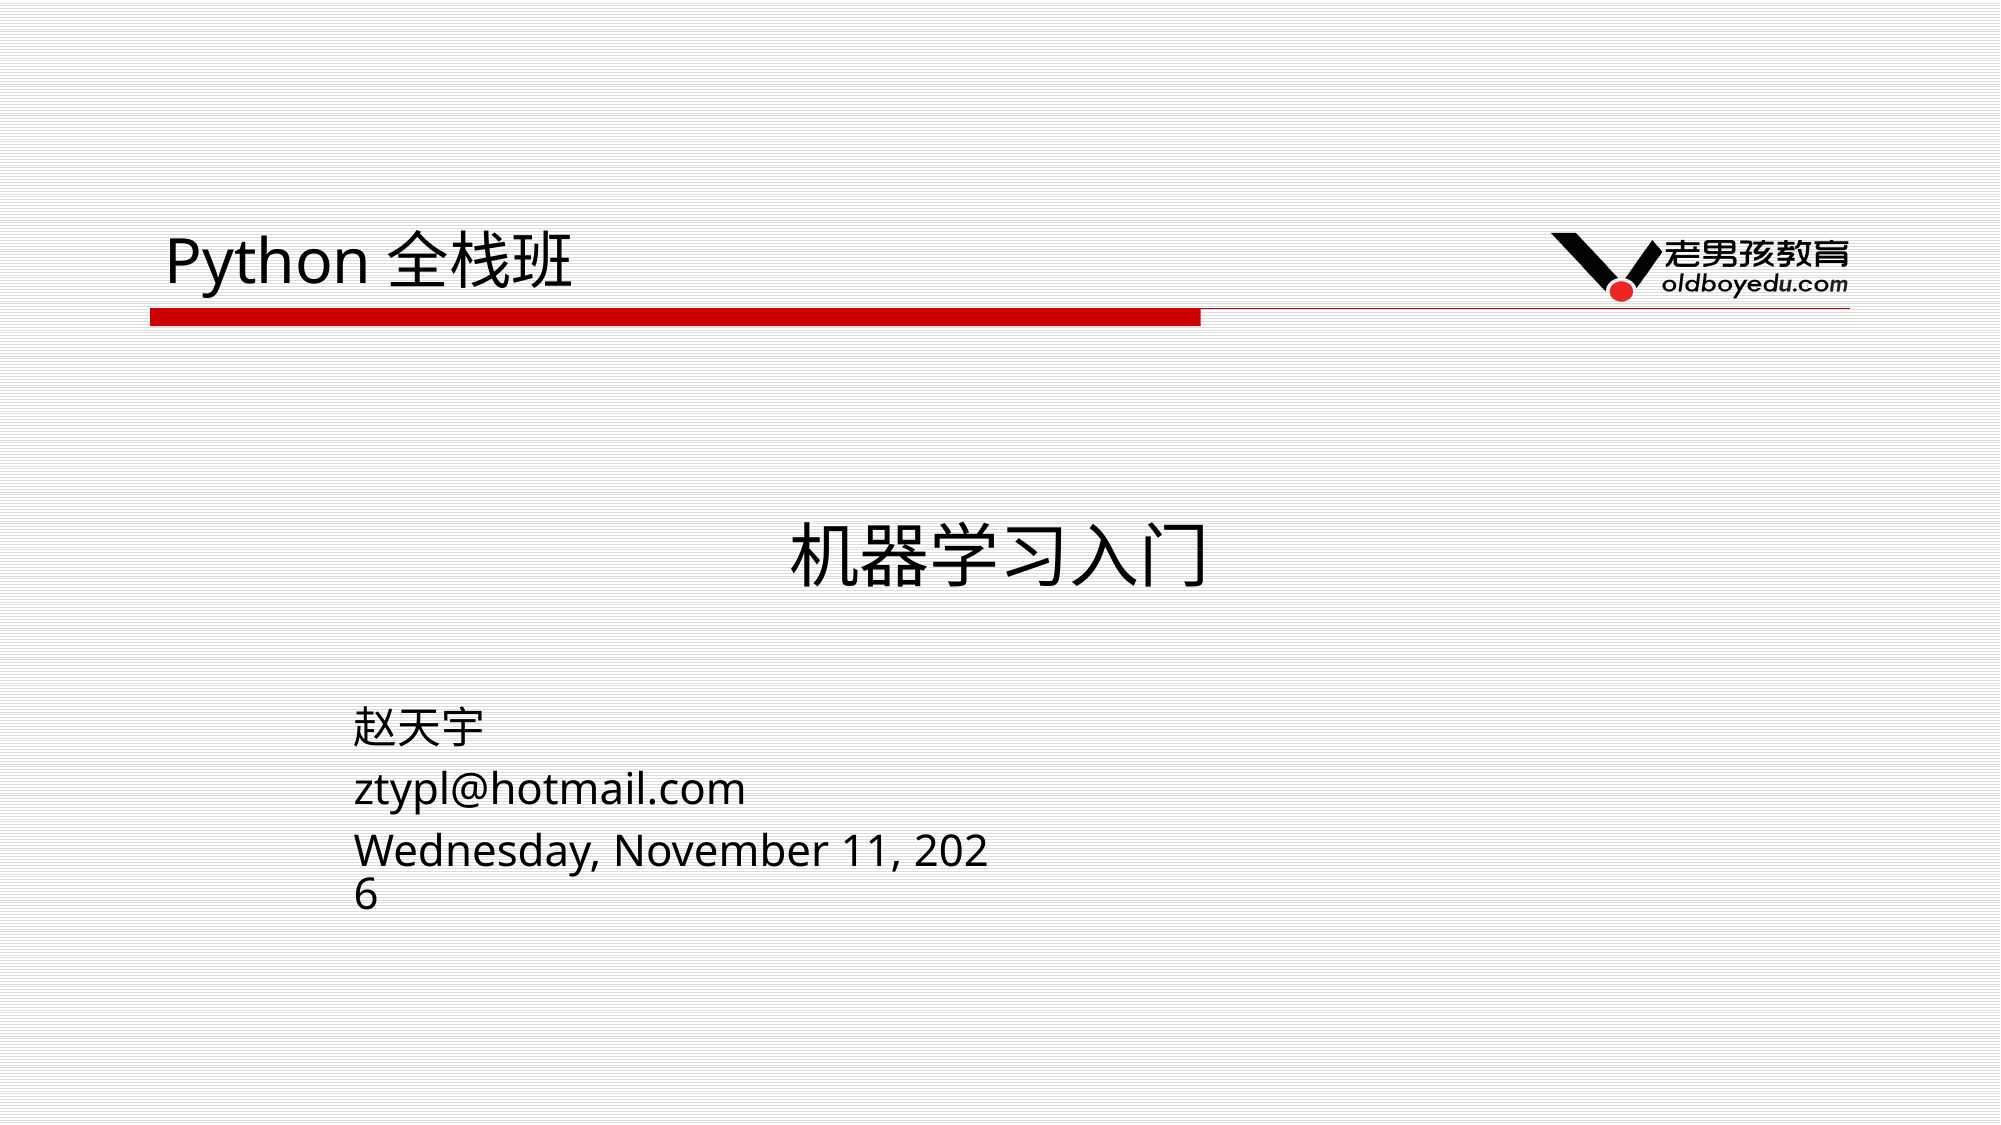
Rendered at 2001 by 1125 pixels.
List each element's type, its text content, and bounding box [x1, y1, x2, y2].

title 机器学习入门 [149, 503, 1850, 603]
